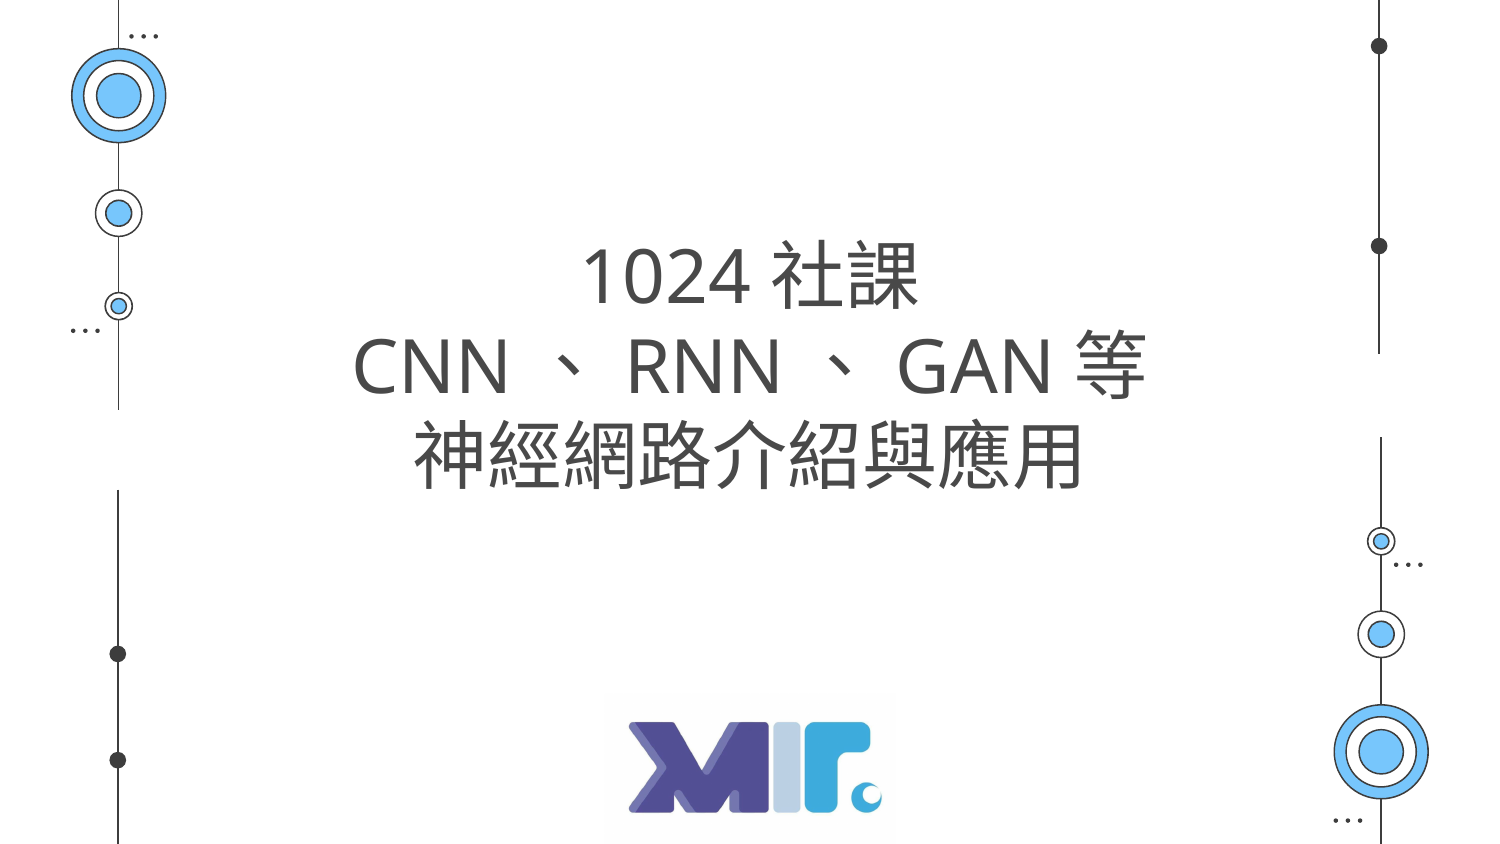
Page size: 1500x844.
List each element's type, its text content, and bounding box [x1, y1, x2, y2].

picture [604, 693, 896, 844]
title 1024社課 CNN、RNN、GAN等 神經網路介紹與應用 [218, 213, 1282, 422]
